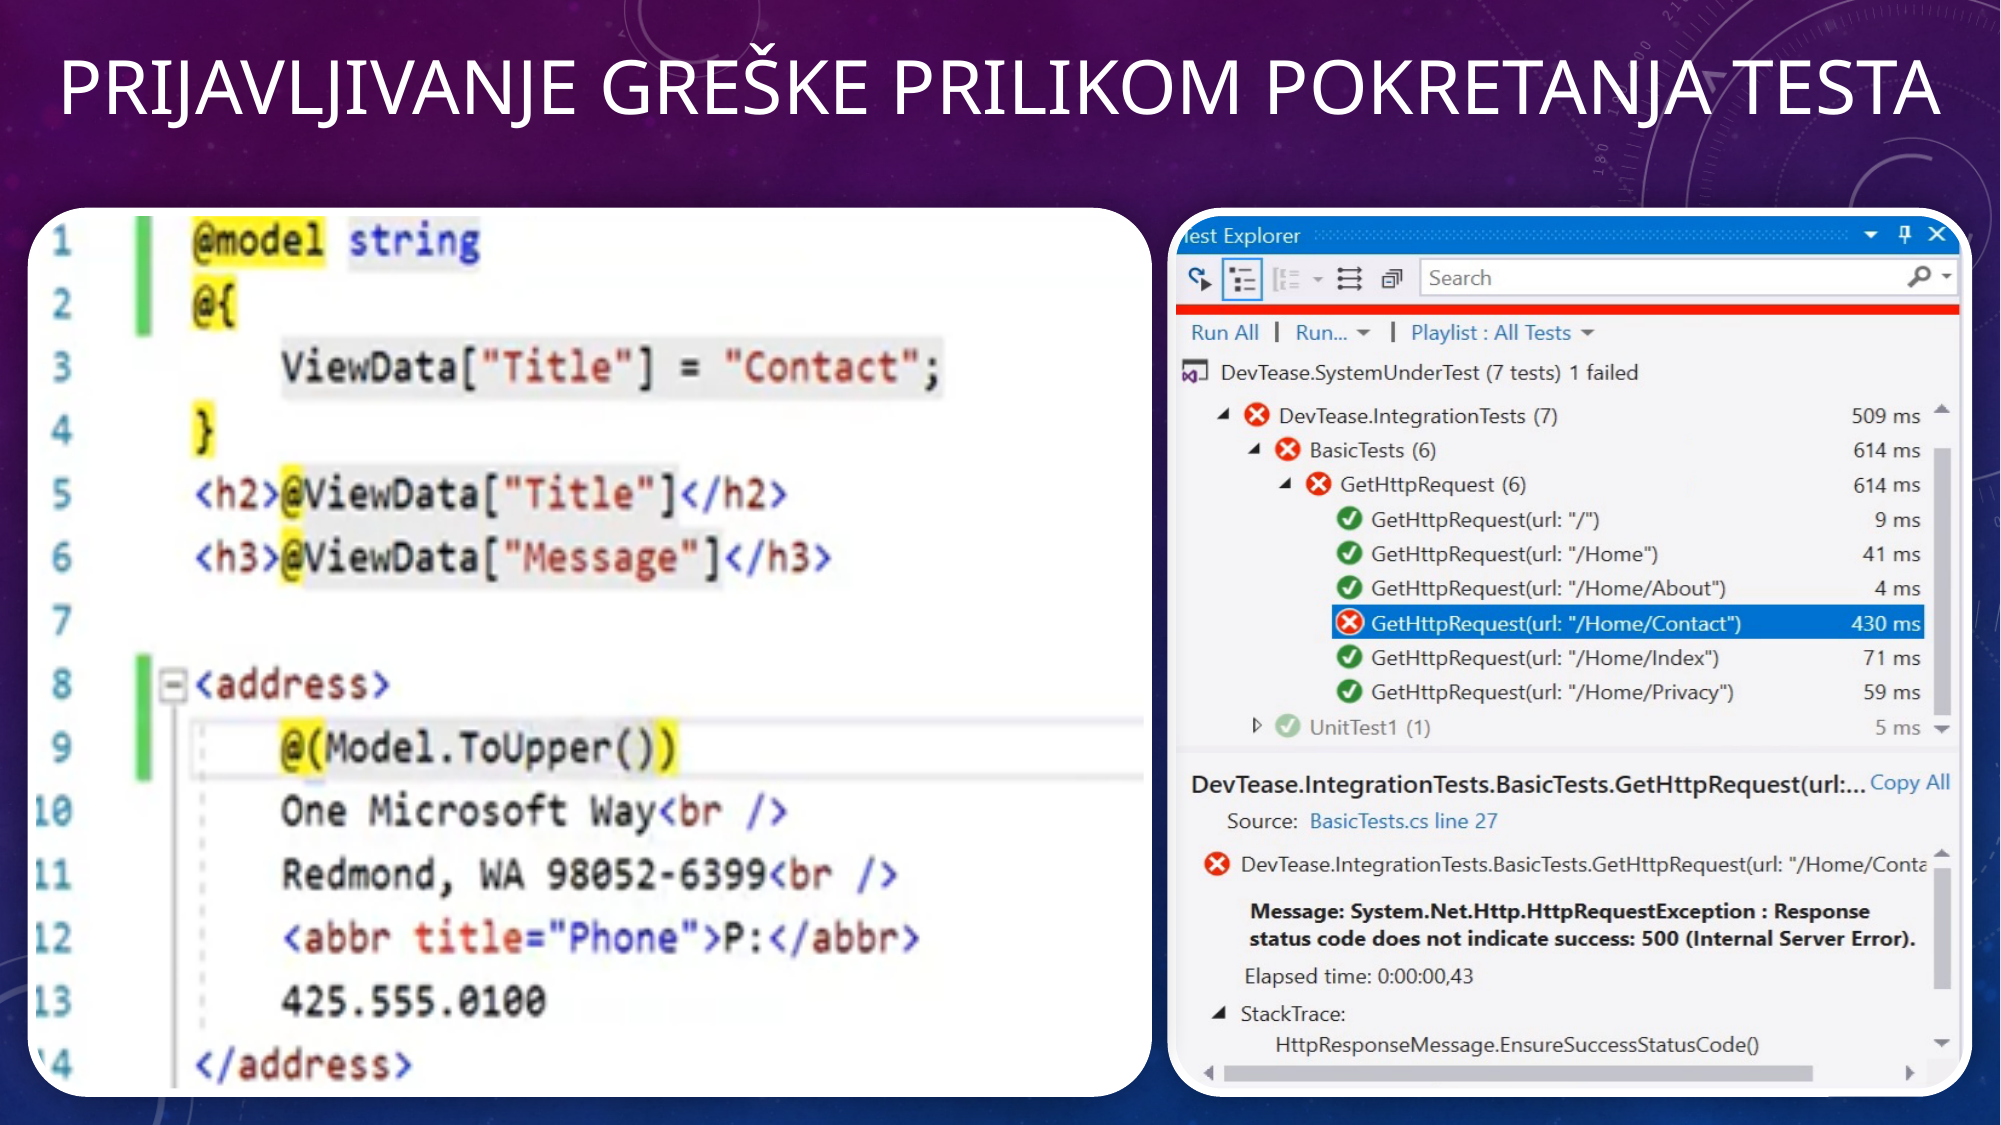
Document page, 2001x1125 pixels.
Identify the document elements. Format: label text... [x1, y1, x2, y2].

title Prijavljivanje greške prilikom pokretanja testa [0, 0, 2000, 170]
picture [0, 0, 2001, 1125]
